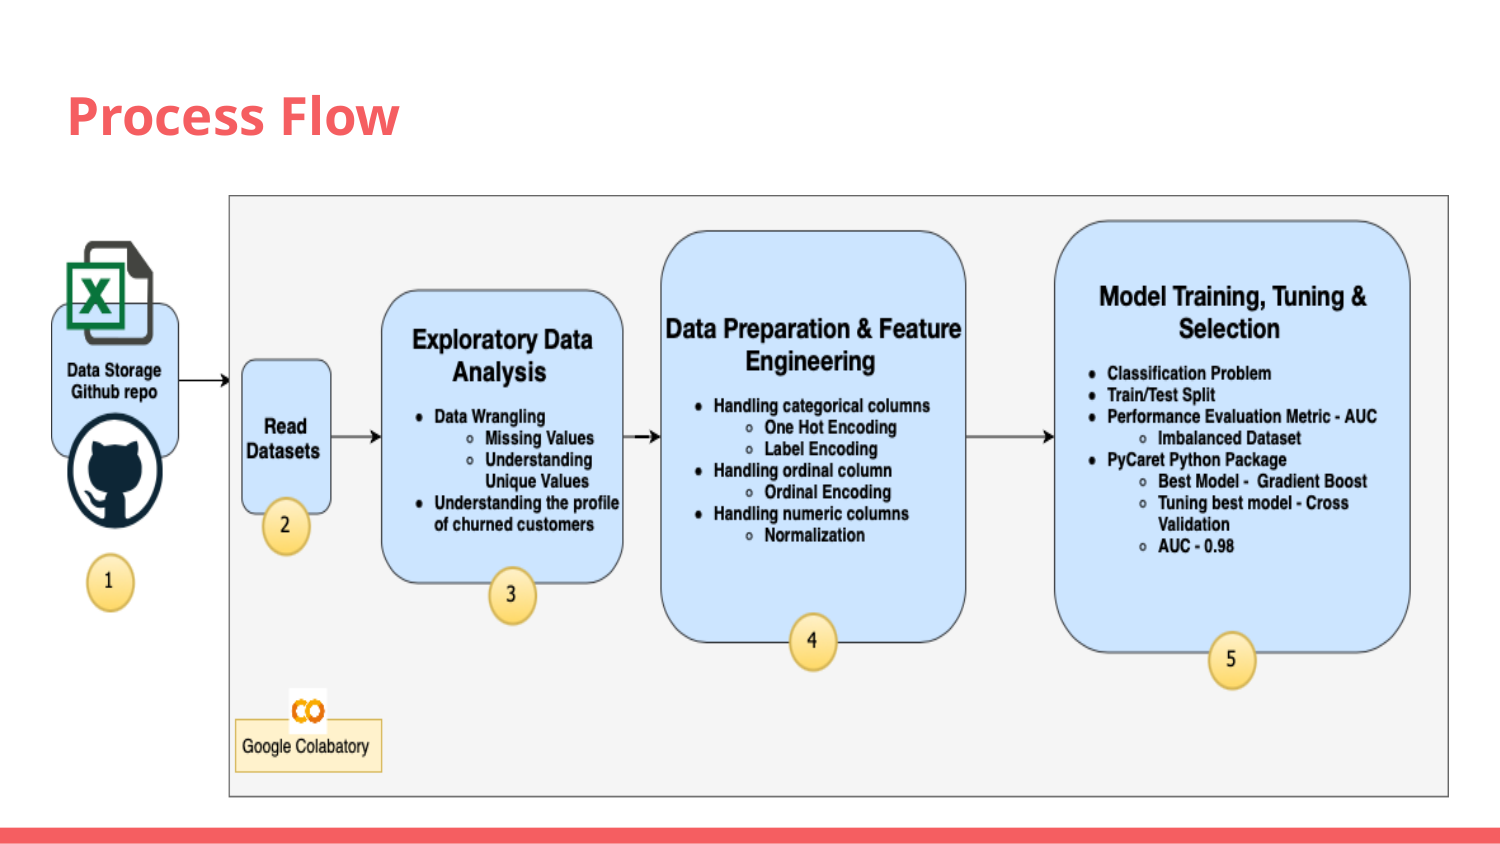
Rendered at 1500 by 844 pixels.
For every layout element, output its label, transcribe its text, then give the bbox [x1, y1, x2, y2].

picture [50, 195, 1450, 810]
title Process Flow [51, 64, 1449, 167]
